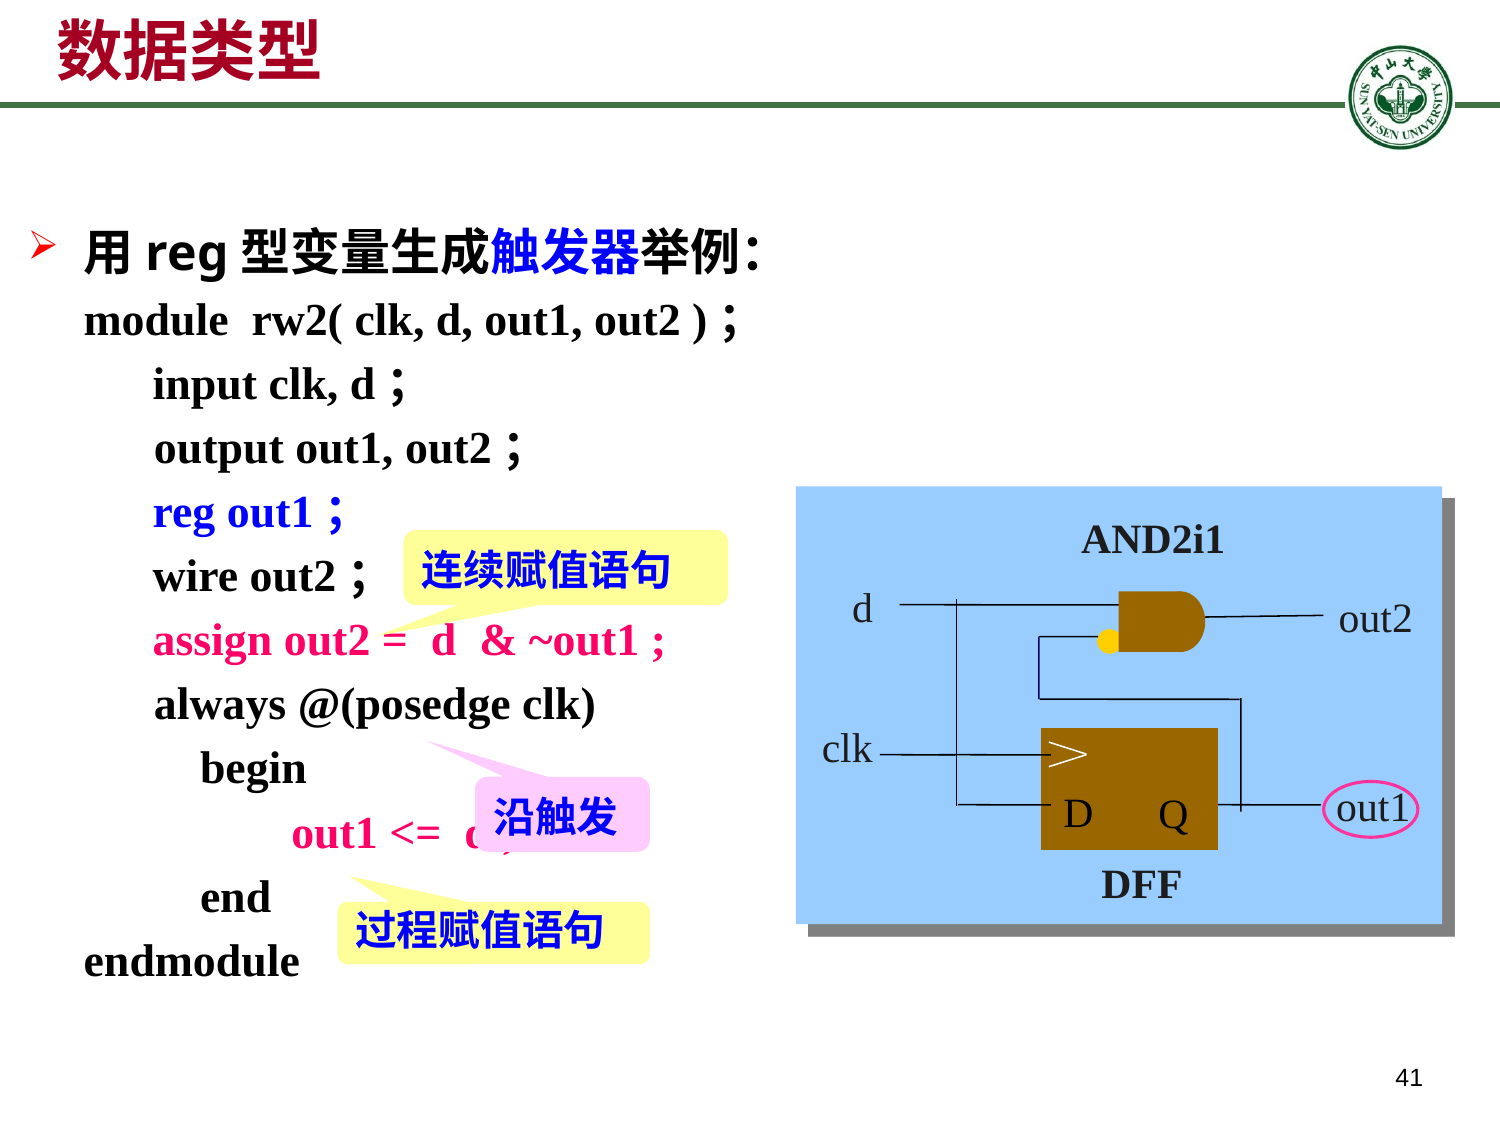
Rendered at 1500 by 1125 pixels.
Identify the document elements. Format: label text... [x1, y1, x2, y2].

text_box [795, 486, 1443, 925]
title 数据类型 [41, 0, 1194, 96]
text_box 沿触发 [425, 740, 650, 852]
text_box 过程赋值语句 [337, 876, 650, 965]
text_box 用reg型变量生成触发器举例： module rw2( clk, d, out1, out2 )； input clk, d； output out1, out2； reg out1； wire out2； assign out2 = d & ~out1 ; always @(posedge clk) begin out1 <= d ; end endmodule [12, 212, 950, 1063]
text_box 连续赋值语句 [375, 530, 729, 637]
picture [1345, 42, 1455, 152]
